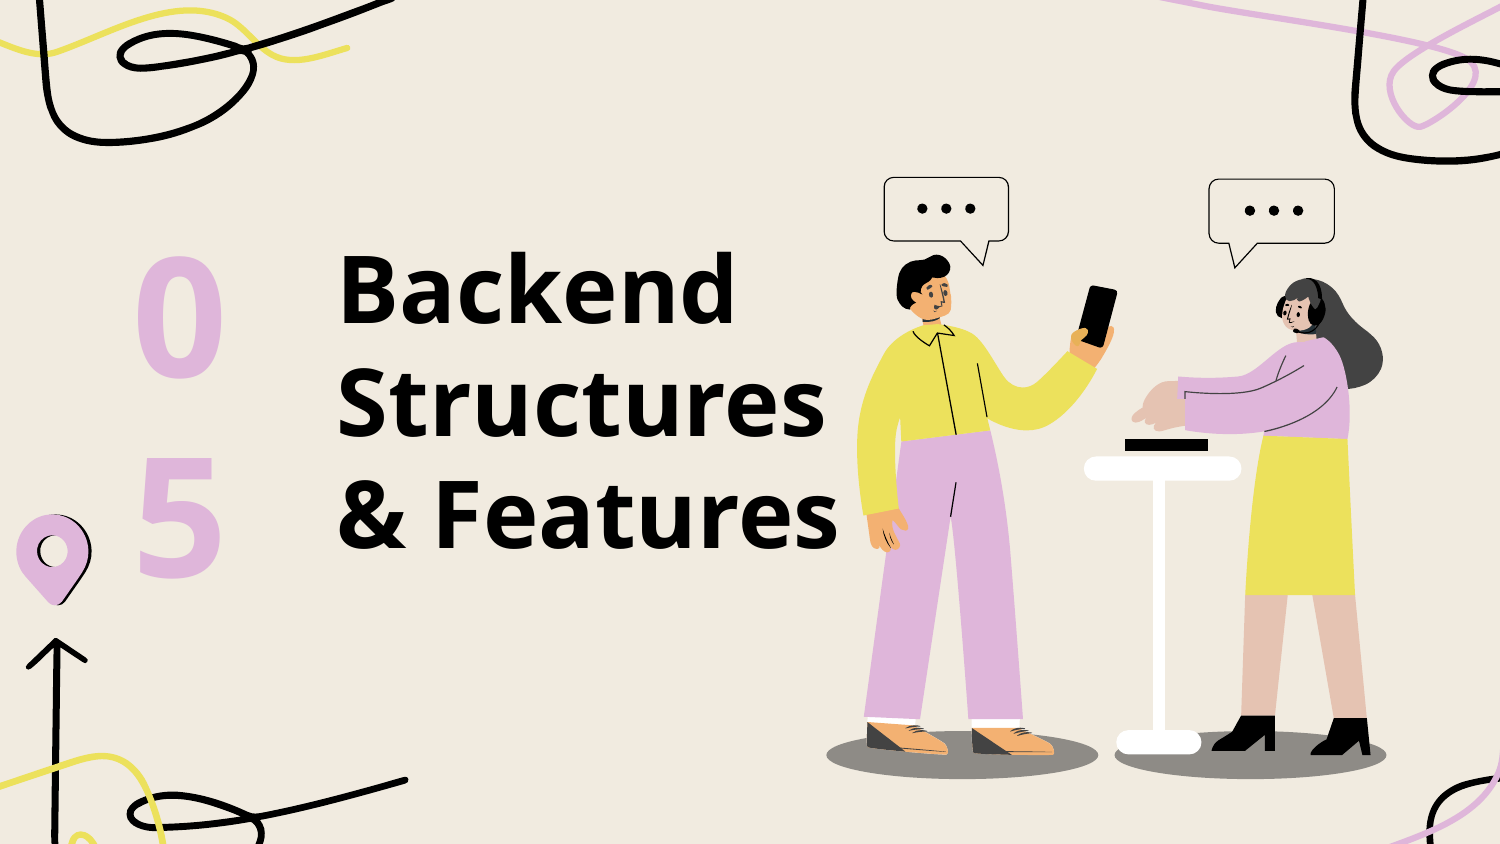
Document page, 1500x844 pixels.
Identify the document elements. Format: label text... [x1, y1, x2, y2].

title 05 [116, 341, 331, 480]
title Backend Structures & Features [321, 198, 821, 599]
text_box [1083, 178, 1387, 780]
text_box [15, 514, 93, 606]
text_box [826, 176, 1084, 780]
